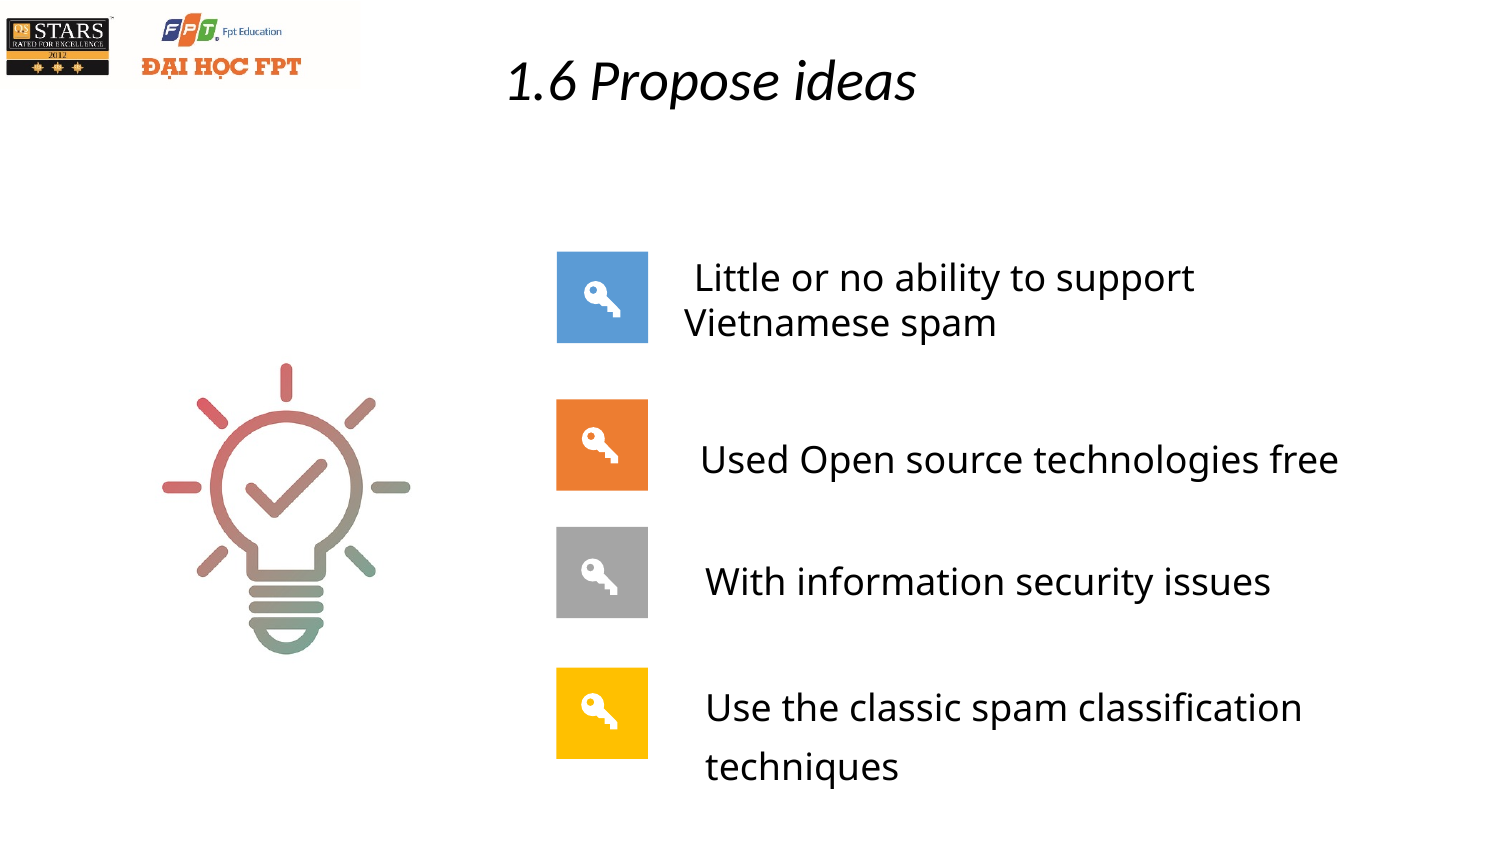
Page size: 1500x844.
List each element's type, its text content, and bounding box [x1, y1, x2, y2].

text_box Little or no ability to support Vietnamese spam [669, 246, 1420, 351]
text_box [581, 558, 618, 595]
text_box [555, 398, 649, 492]
text_box [584, 281, 621, 318]
text_box 1.6 Propose ideas [395, 45, 1025, 108]
text_box [581, 693, 618, 730]
text_box [555, 666, 649, 760]
picture [0, 1, 361, 89]
picture [29, 251, 543, 766]
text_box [685, 419, 1420, 677]
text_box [690, 508, 1421, 732]
text_box [555, 526, 649, 619]
text_box [556, 251, 649, 344]
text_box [705, 266, 1421, 362]
text_box [581, 427, 619, 464]
